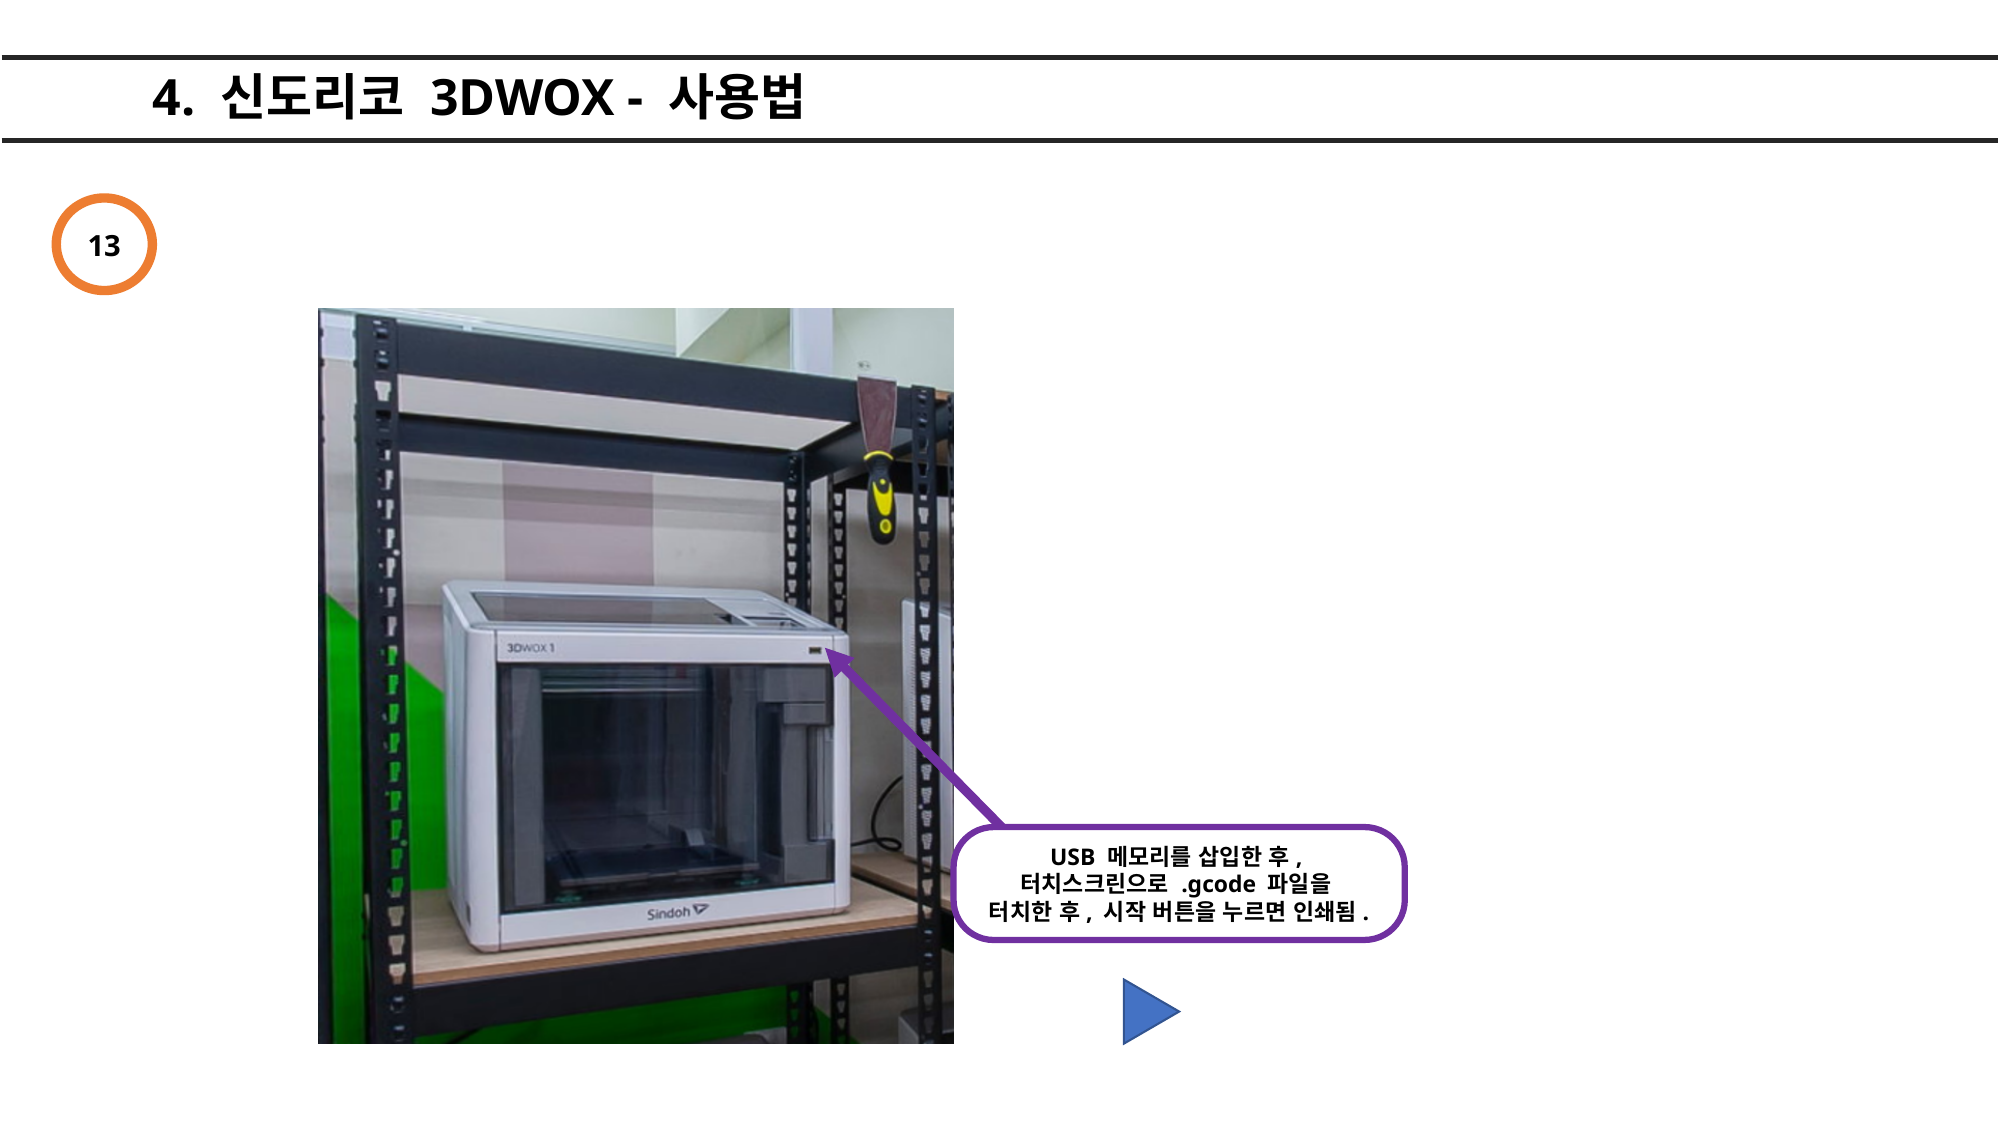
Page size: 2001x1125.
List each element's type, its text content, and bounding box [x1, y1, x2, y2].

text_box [824, 647, 1028, 854]
text_box [1122, 977, 1182, 1046]
title 4. 신도리코 3DWOX - 사용법 [137, 59, 1863, 140]
text_box USB 메모리를 삽입한 후, 터치스크린으로 .gcode 파일을 터치한 후, 시작 버튼을 누르면 인쇄됨. [954, 826, 1406, 942]
text_box 13 [55, 196, 154, 292]
picture [318, 308, 954, 1044]
